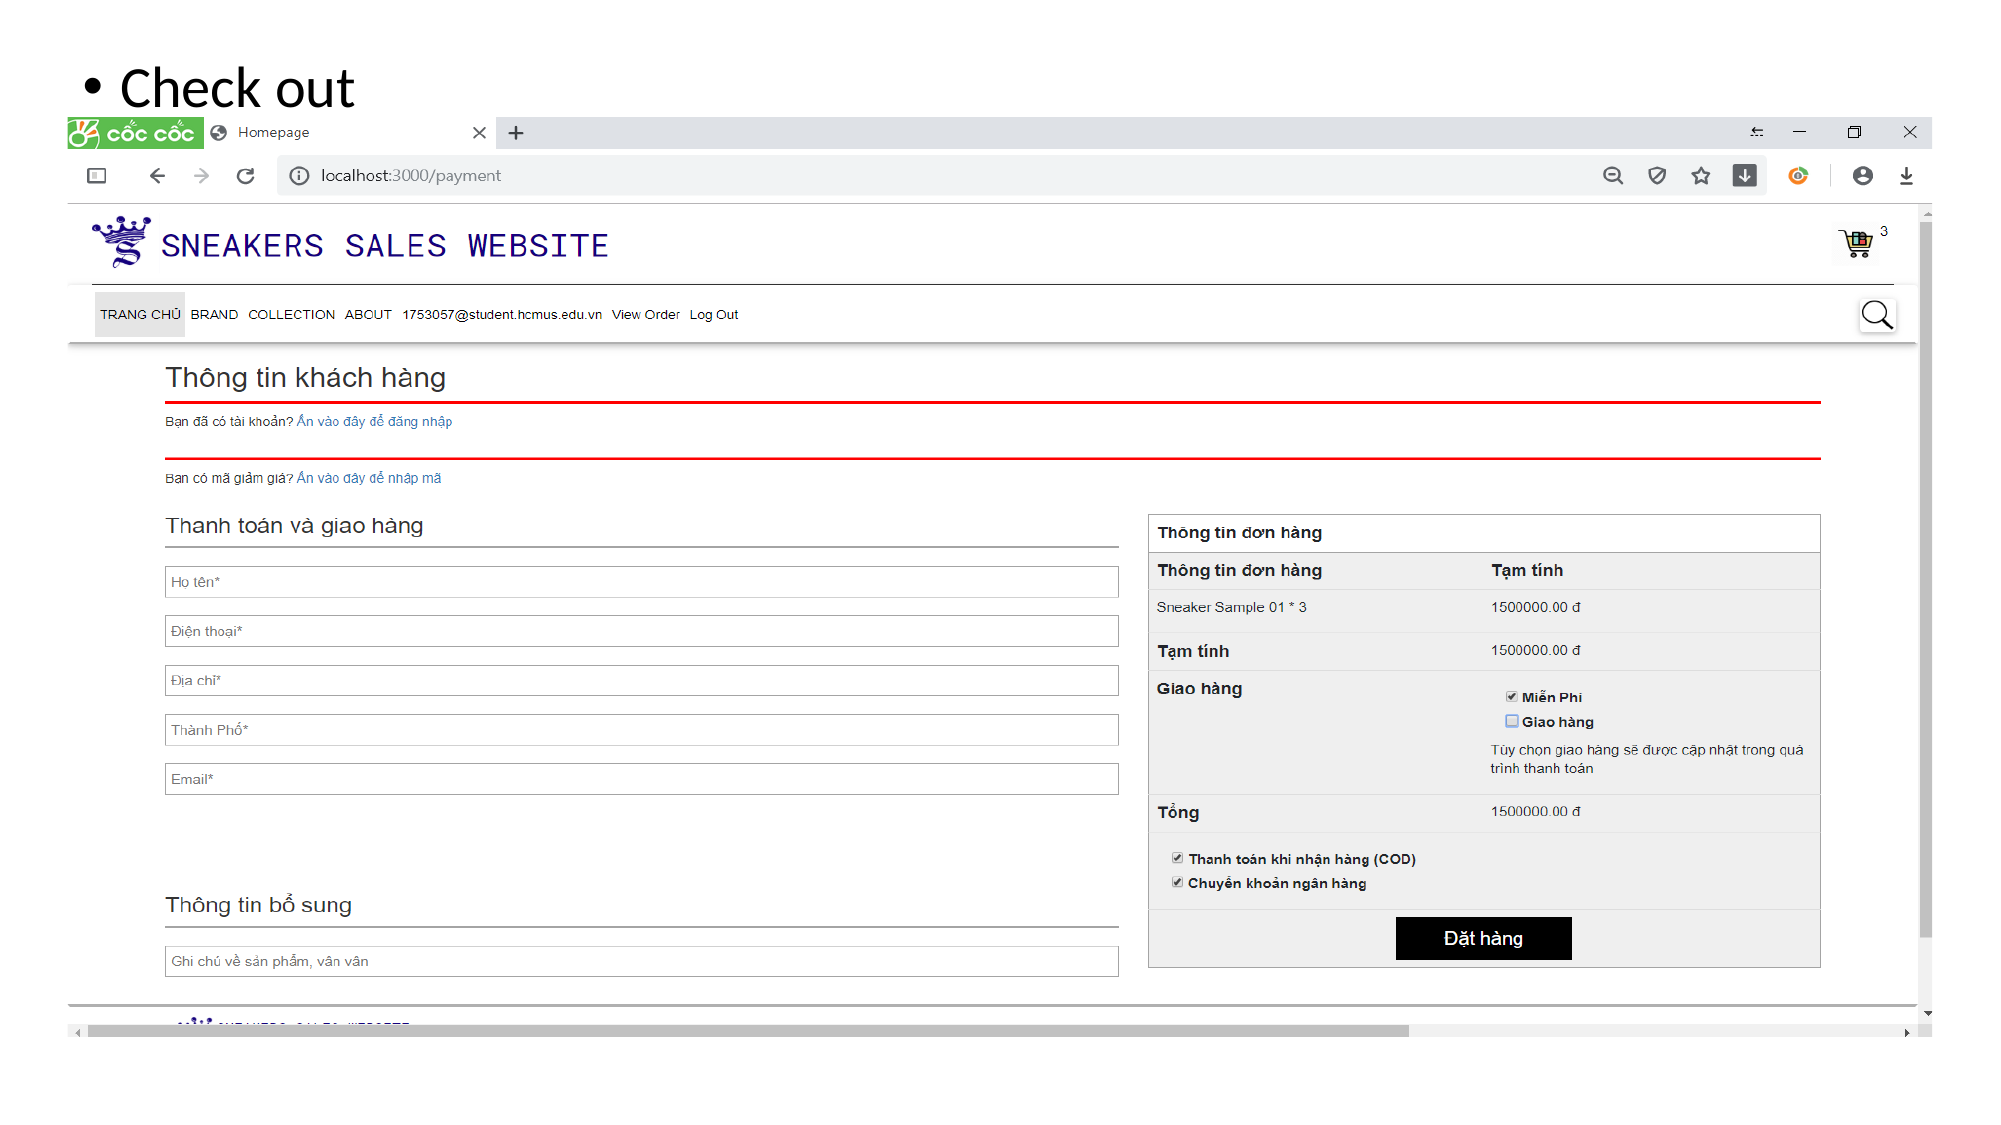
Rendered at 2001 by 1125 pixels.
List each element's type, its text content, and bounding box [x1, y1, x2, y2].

list Check out [67, 50, 525, 117]
picture [67, 117, 1933, 1037]
